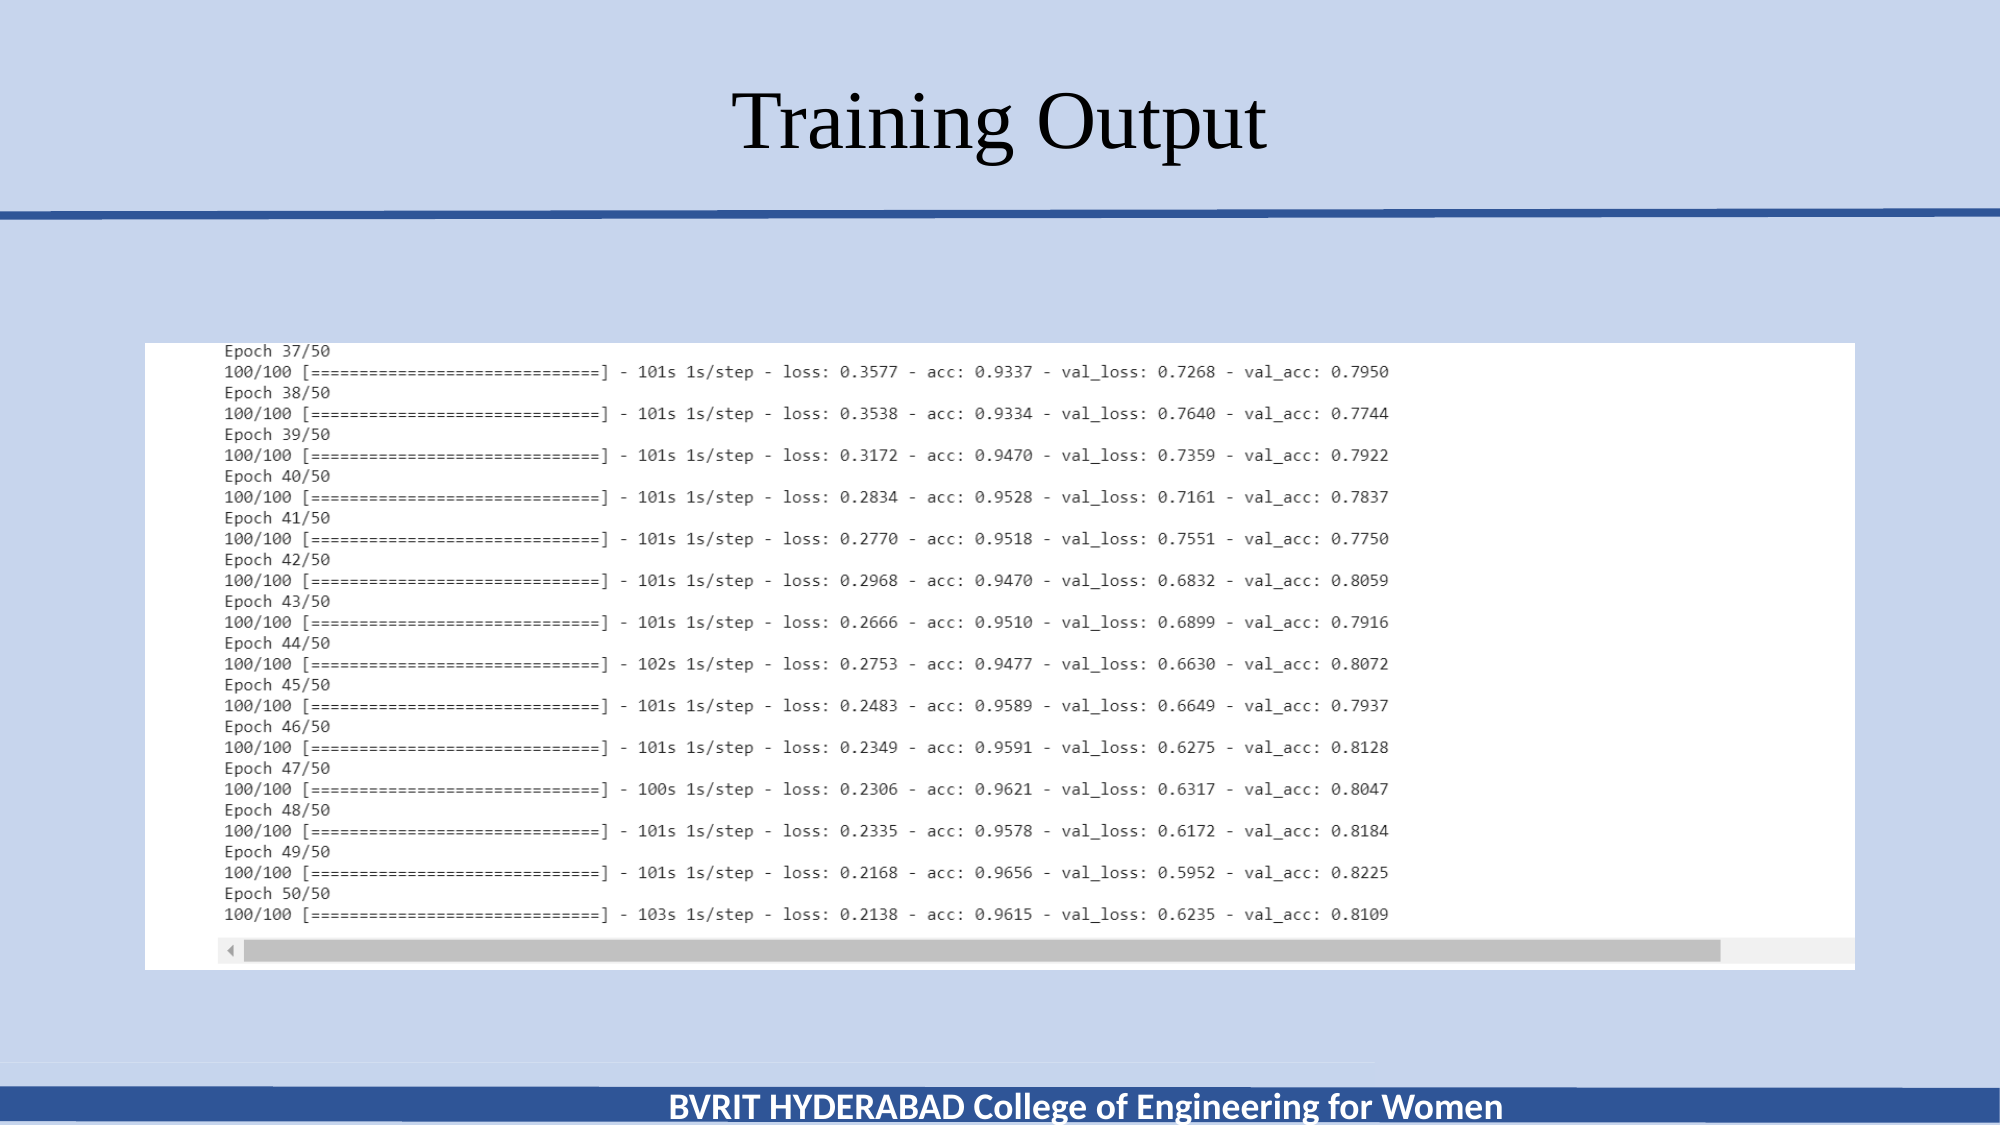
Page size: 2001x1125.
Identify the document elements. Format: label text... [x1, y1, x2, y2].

text_box BVRIT HYDERABAD College of Engineering for Women [479, 1074, 1694, 1103]
text_box BVRIT HYDERABAD College of Engineering for Women [479, 1106, 1694, 1125]
title Training Output [137, 59, 1863, 184]
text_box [0, 212, 2000, 216]
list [145, 343, 1855, 970]
